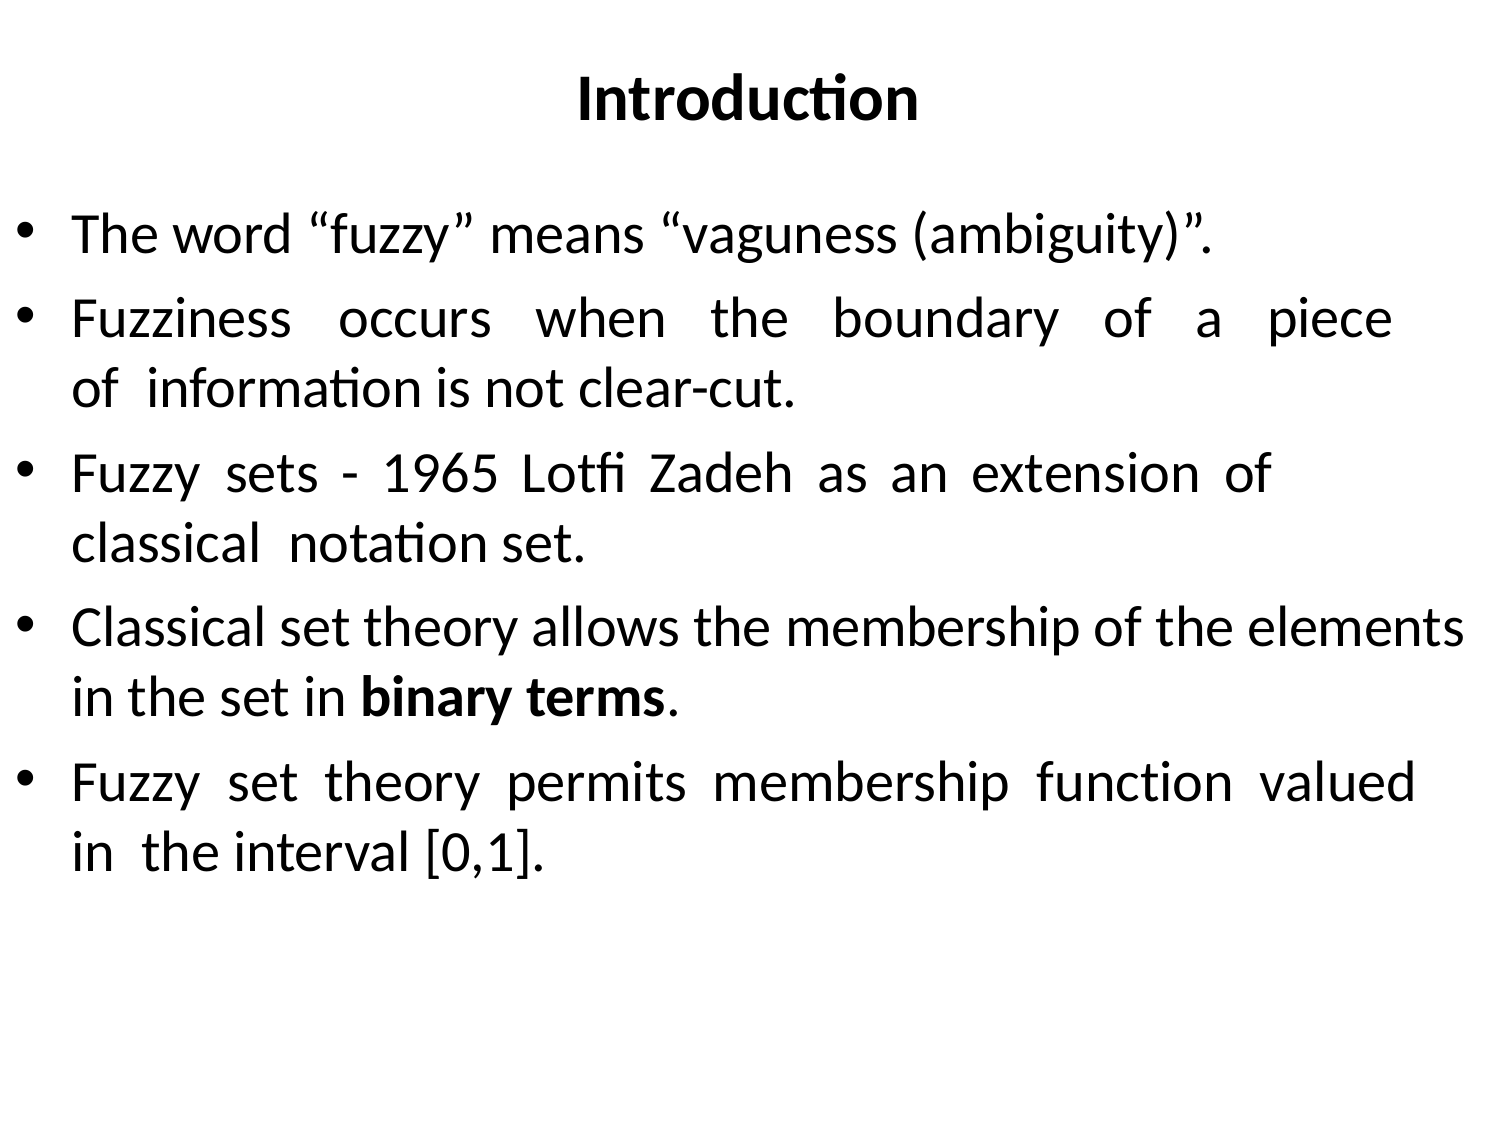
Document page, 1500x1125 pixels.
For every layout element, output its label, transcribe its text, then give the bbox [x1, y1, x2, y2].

text_box The word “fuzzy” means “vaguness (ambiguity)”. [69, 192, 1228, 265]
text_box • [12, 428, 38, 501]
text_box • [12, 737, 38, 810]
text_box Fuzziness occurs when the boundary of a piece of information is not clear-cut. Fuzzy sets - 1965 Lotfi Zadeh as an extension of classical notation set. Classical set theory allows the membership of the elements in the set in binary terms. Fuzzy set theory permits membership function valued in the interval [0,1]. [69, 277, 1487, 883]
text_box • • [12, 174, 38, 347]
text_box • [12, 583, 38, 656]
title Introduction [574, 51, 926, 192]
